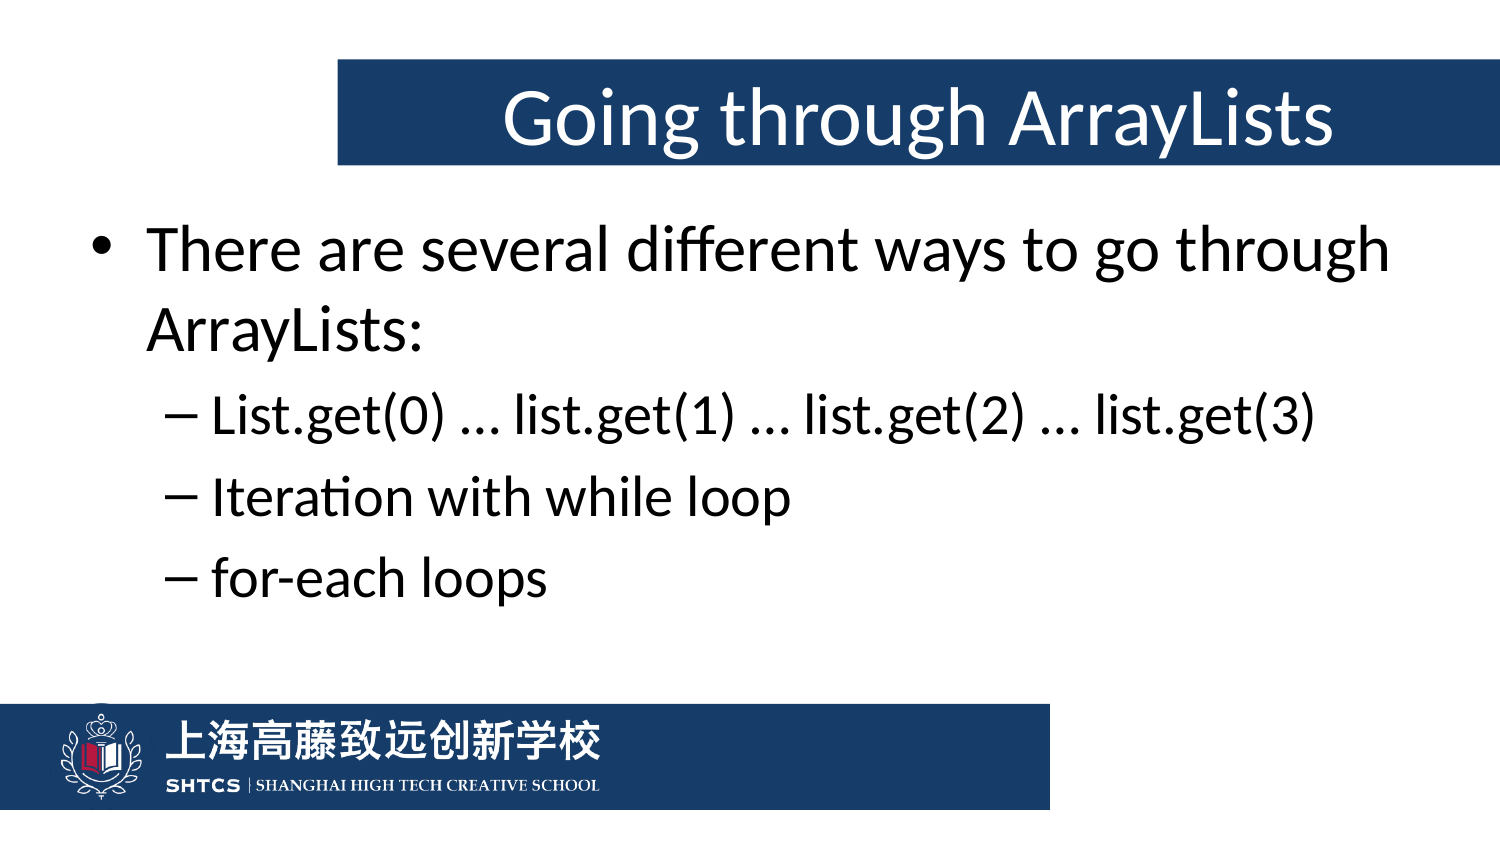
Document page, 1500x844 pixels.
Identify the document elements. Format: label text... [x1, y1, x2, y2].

picture [48, 703, 600, 810]
title Going through ArrayLists [337, 59, 1500, 166]
list There are several different ways to go through ArrayLists: List.get(0) … list.get(1) … list.get(2) … list.get(3) Iteration with while loop for-each loops [75, 196, 1425, 754]
